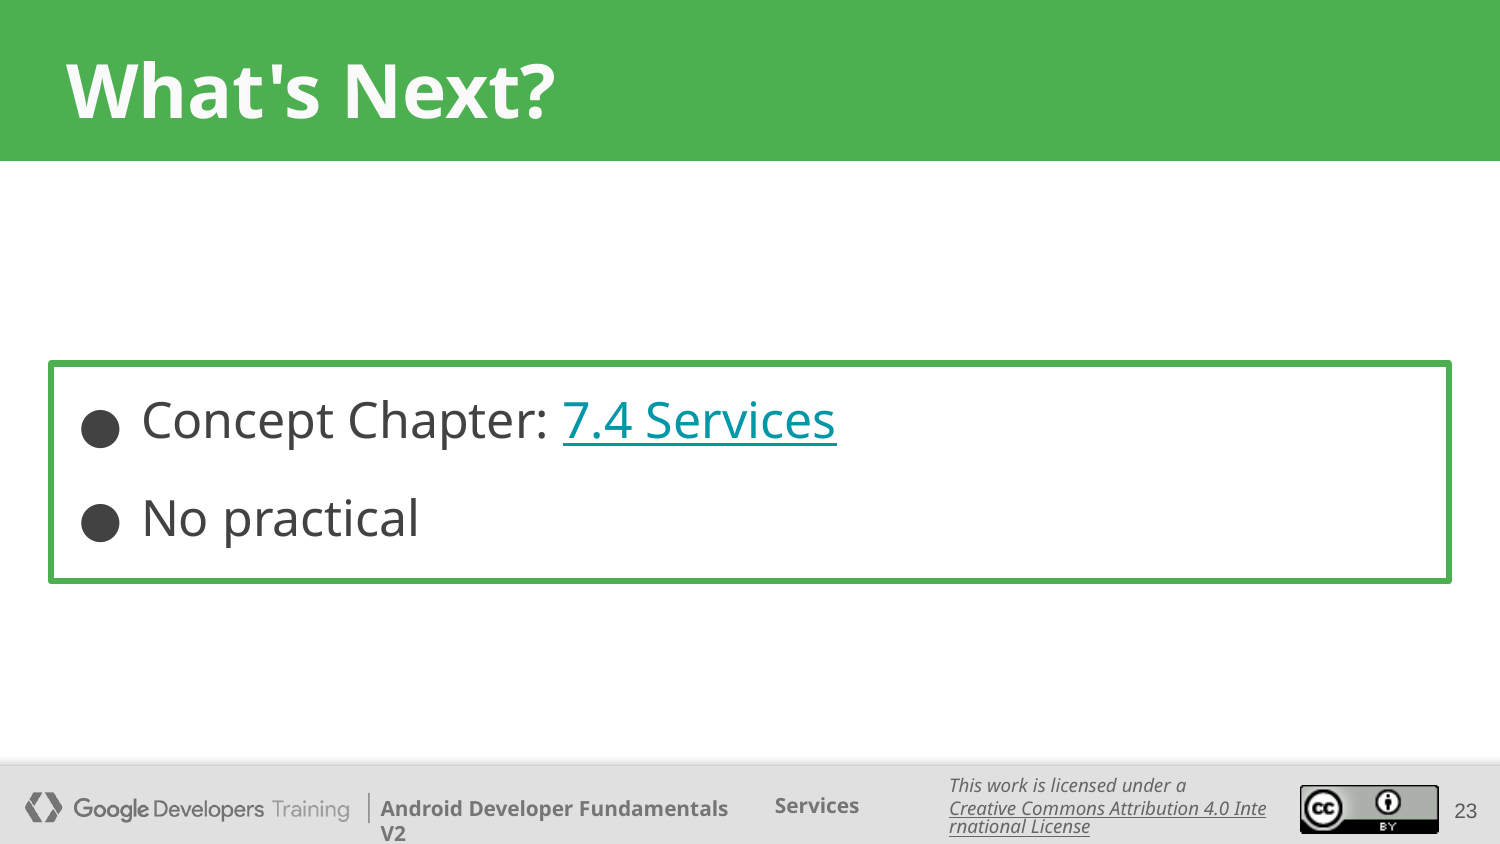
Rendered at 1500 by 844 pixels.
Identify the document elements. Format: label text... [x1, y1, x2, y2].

slide_number ‹#› [1402, 777, 1493, 842]
title What's Next? [51, 28, 1449, 122]
picture [0, 161, 1500, 844]
text_box Concept Chapter: 7.4 Services No practical [51, 363, 1449, 581]
